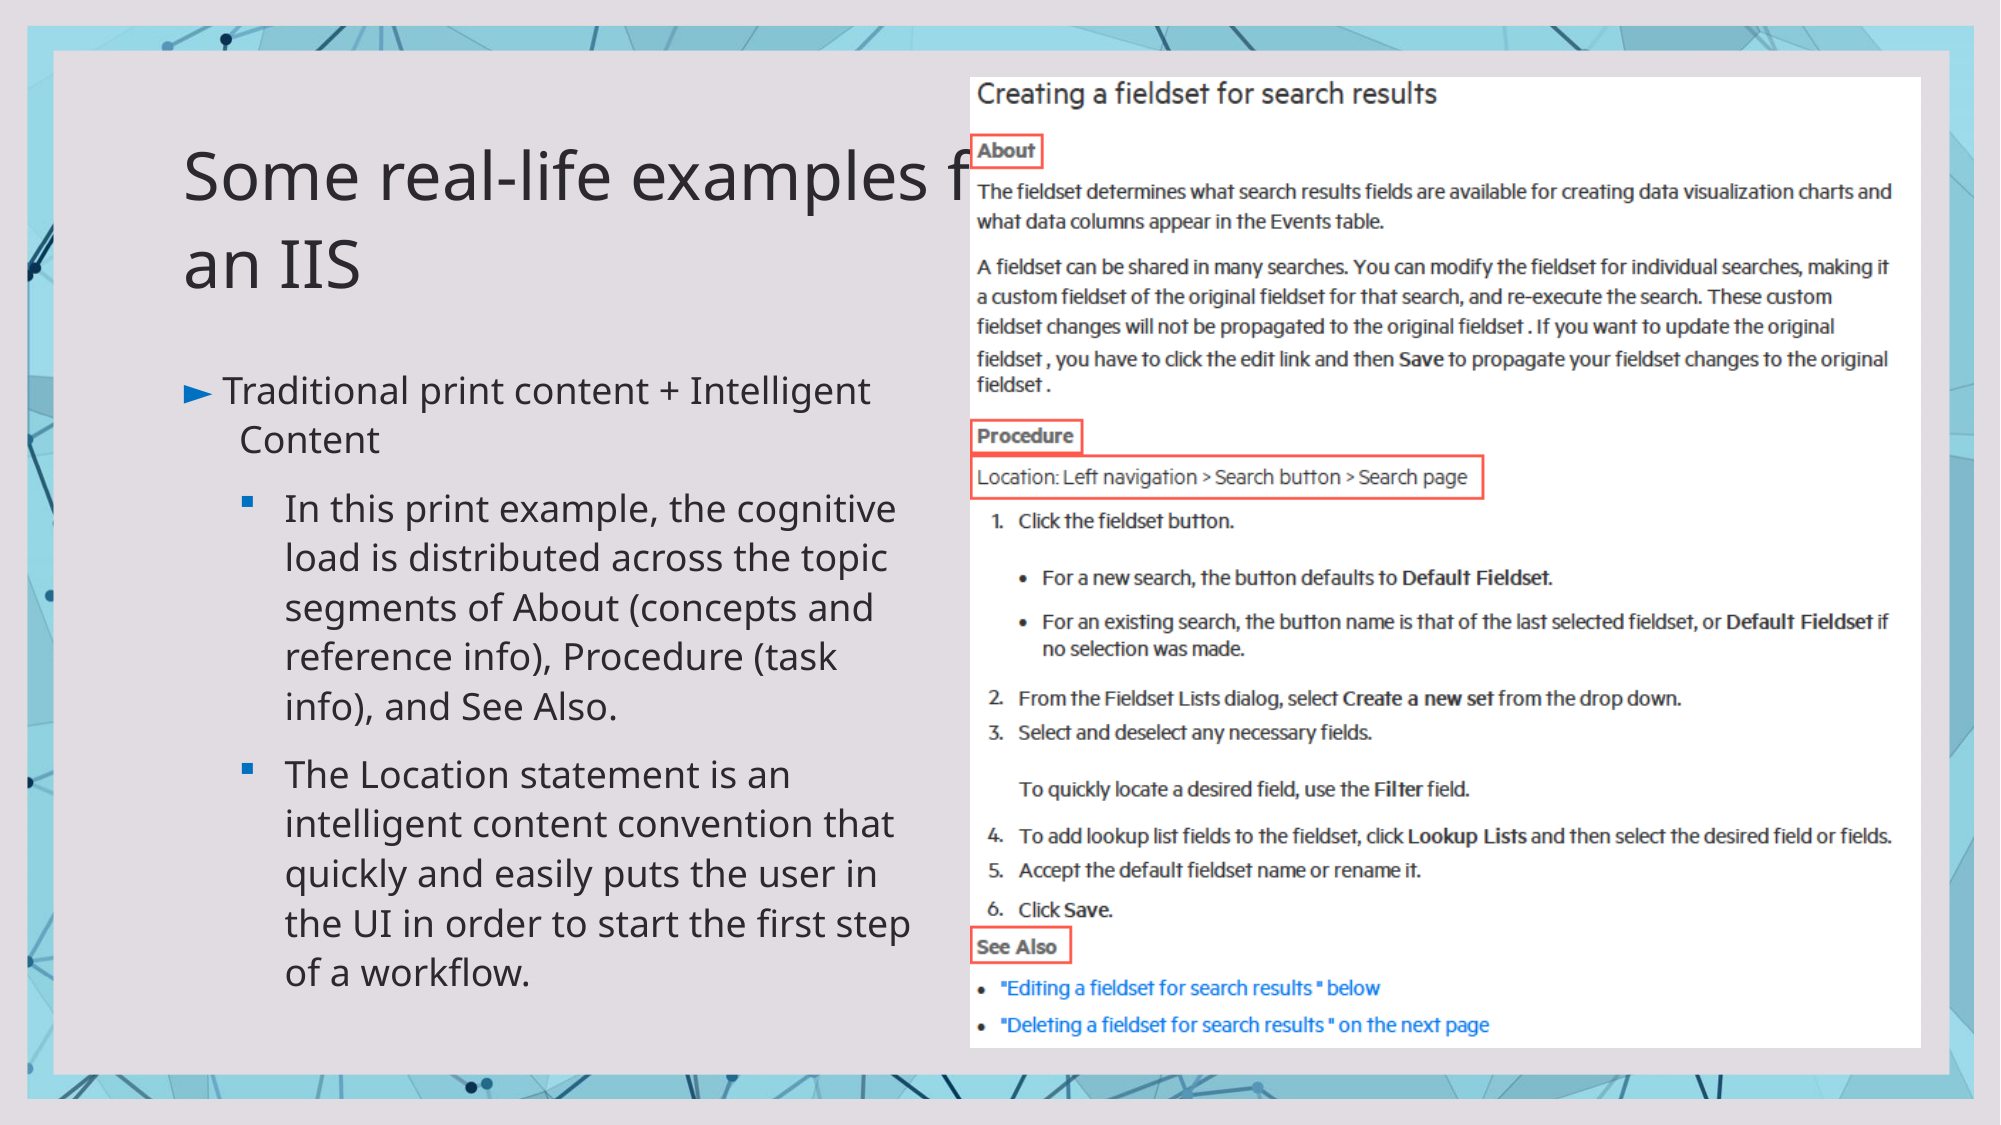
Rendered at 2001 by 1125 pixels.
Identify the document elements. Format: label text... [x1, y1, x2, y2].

picture [26, 25, 1974, 1099]
list ► Traditional print content + Intelligent Content In this print example, the cognitive load is distributed across the topic segments of About (concepts and reference info), Procedure (task info), and See Also. The Location statement is an intelligent content convention that quickly and easily puts the user in the UI in order to start the first step of a workflow. [168, 354, 937, 1006]
title Some real-life examples from an IIS [168, 118, 970, 331]
